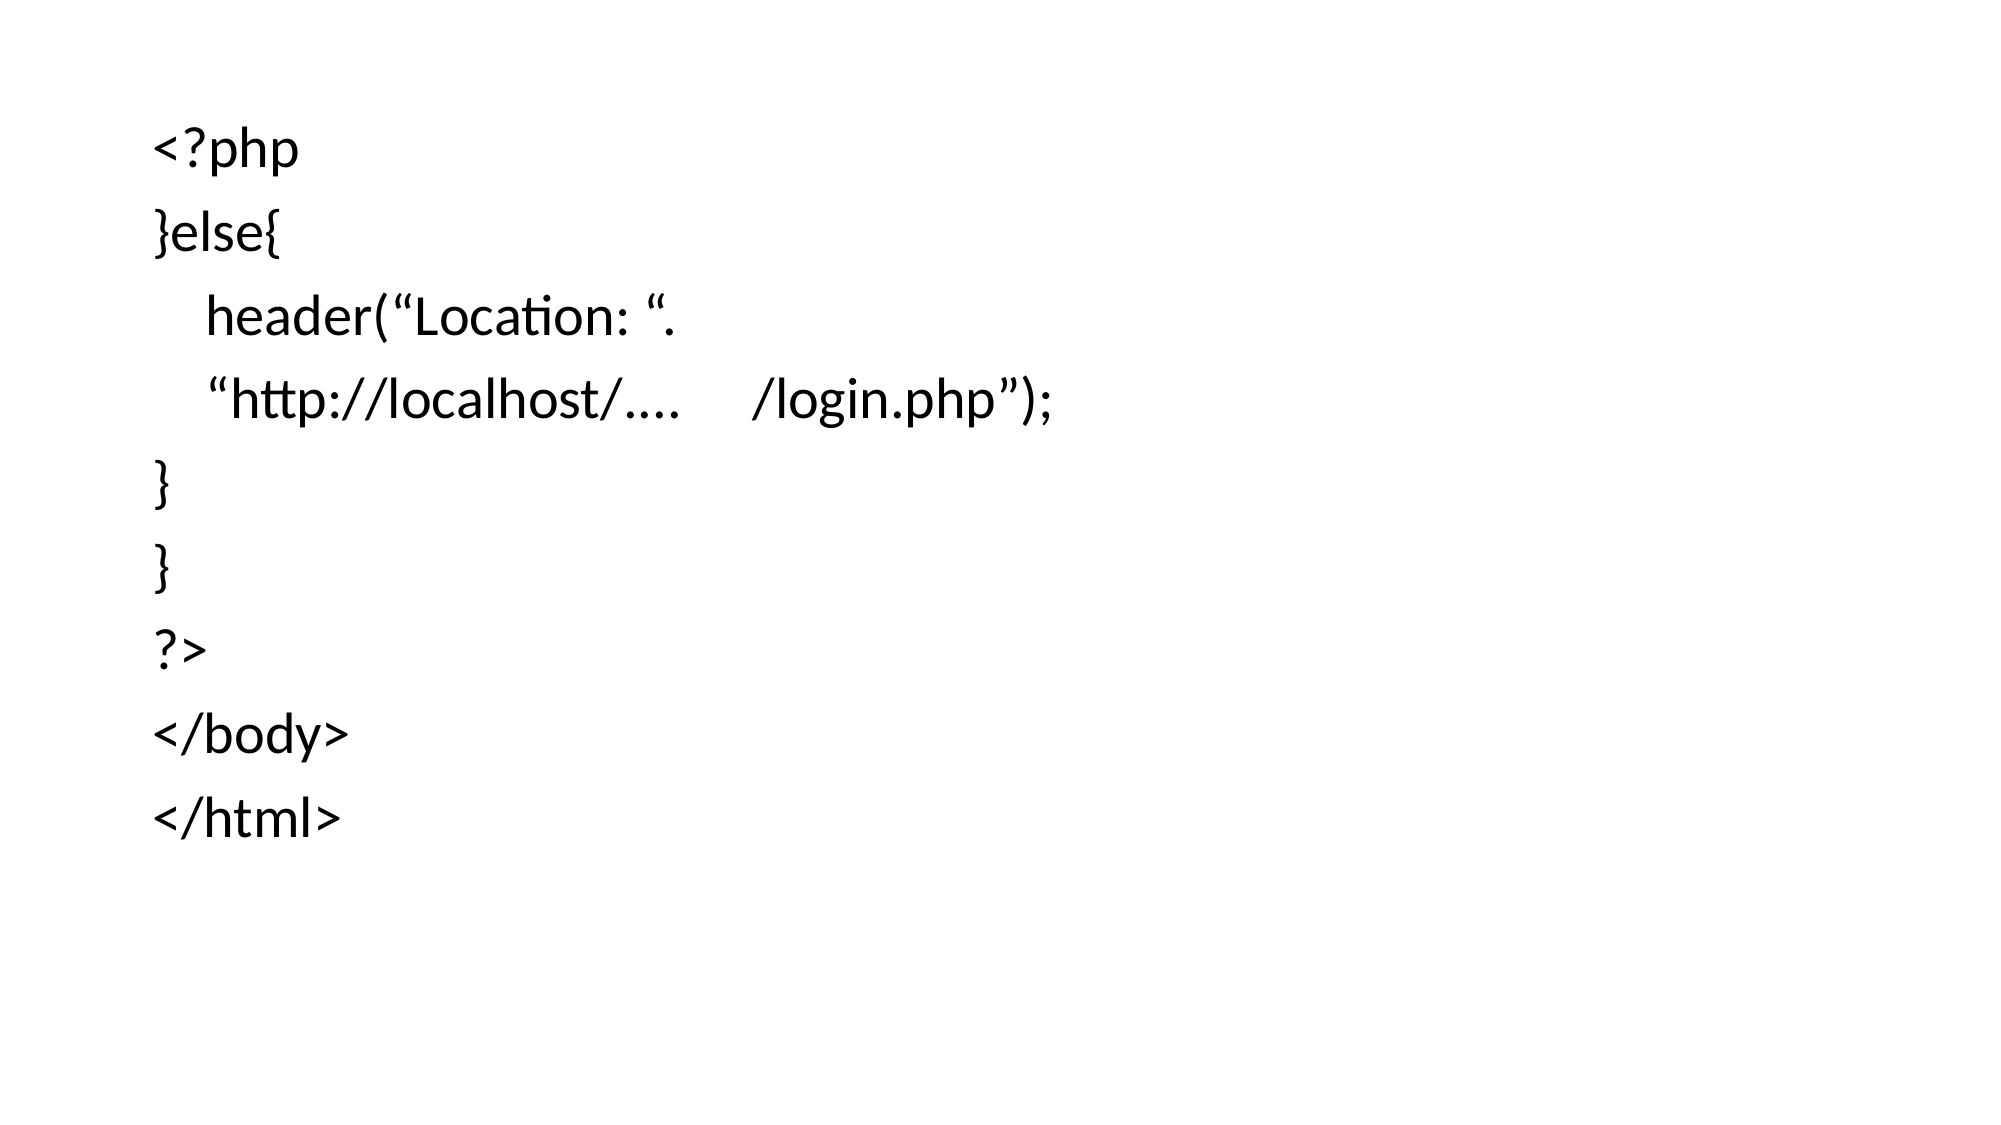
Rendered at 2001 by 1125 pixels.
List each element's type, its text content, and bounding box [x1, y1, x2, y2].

list <?php }else{ header(“Location: “. “http://localhost/.... /login.php”); } } ?> </body> </html> [137, 109, 1863, 1014]
